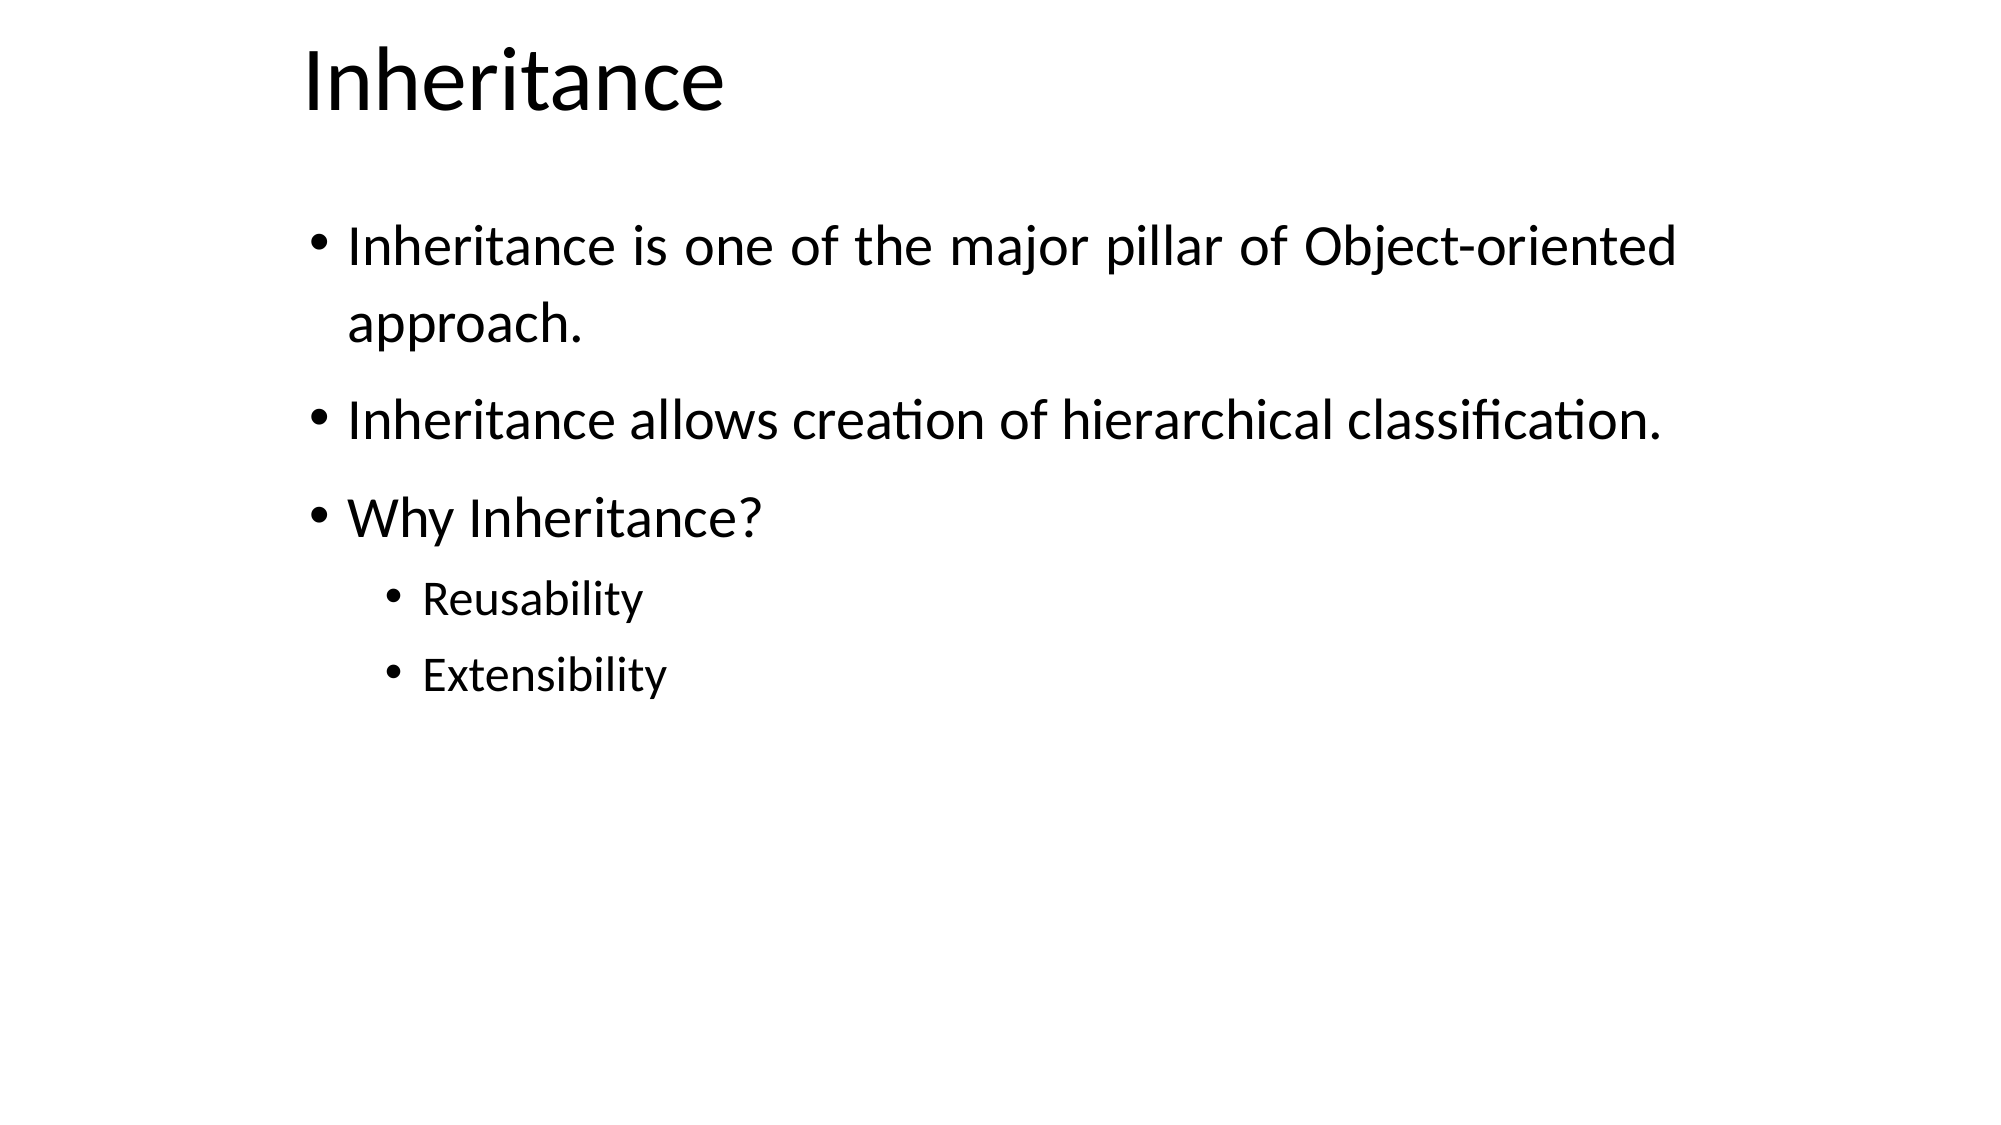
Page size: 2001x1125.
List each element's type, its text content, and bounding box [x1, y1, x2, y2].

title Inheritance [287, 0, 1638, 163]
list Inheritance is one of the major pillar of Object-oriented approach. Inheritance allows creation of hierarchical classification. Why Inheritance? Reusability Extensibility [295, 192, 1694, 1068]
